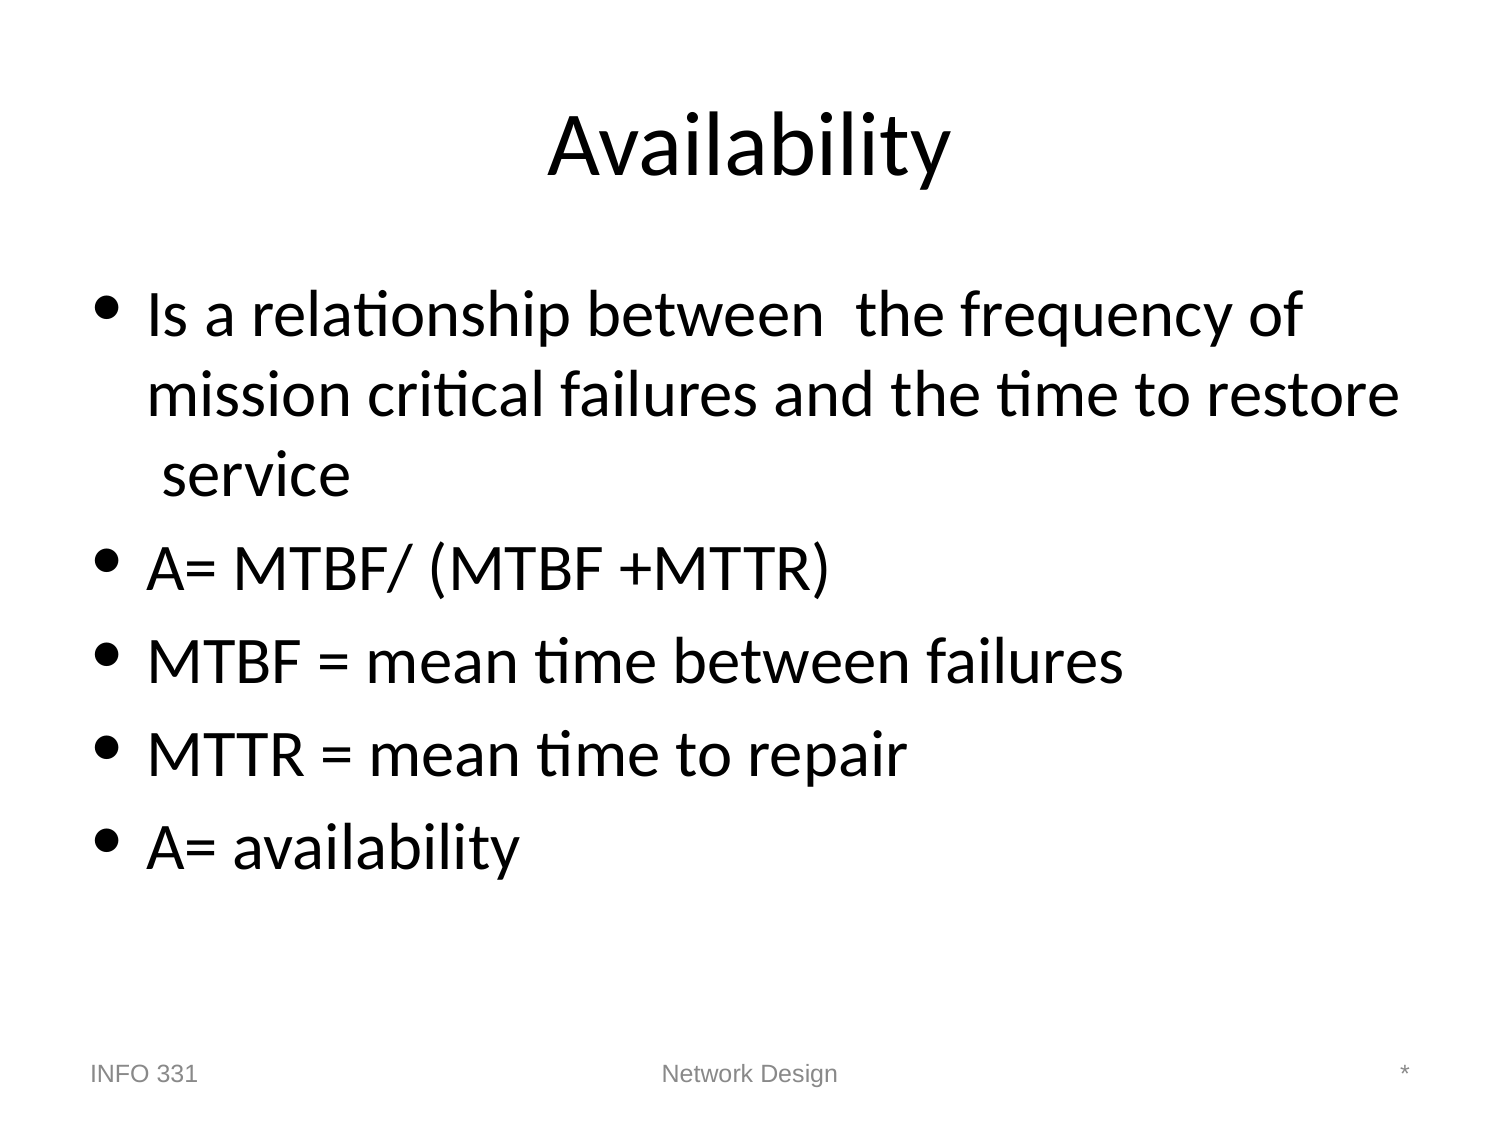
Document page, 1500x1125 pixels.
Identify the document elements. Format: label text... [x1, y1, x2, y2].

text_box Network Design [512, 1042, 988, 1103]
text_box * [1074, 1042, 1425, 1103]
text_box INFO 331 [75, 1042, 425, 1103]
list Is a relationship between the frequency of mission critical failures and the time to restore service A= MTBF/ (MTBF +MTTR) MTBF = mean time between failures MTTR = mean time to repair A= availability [75, 262, 1425, 1005]
title Availability [75, 45, 1425, 233]
